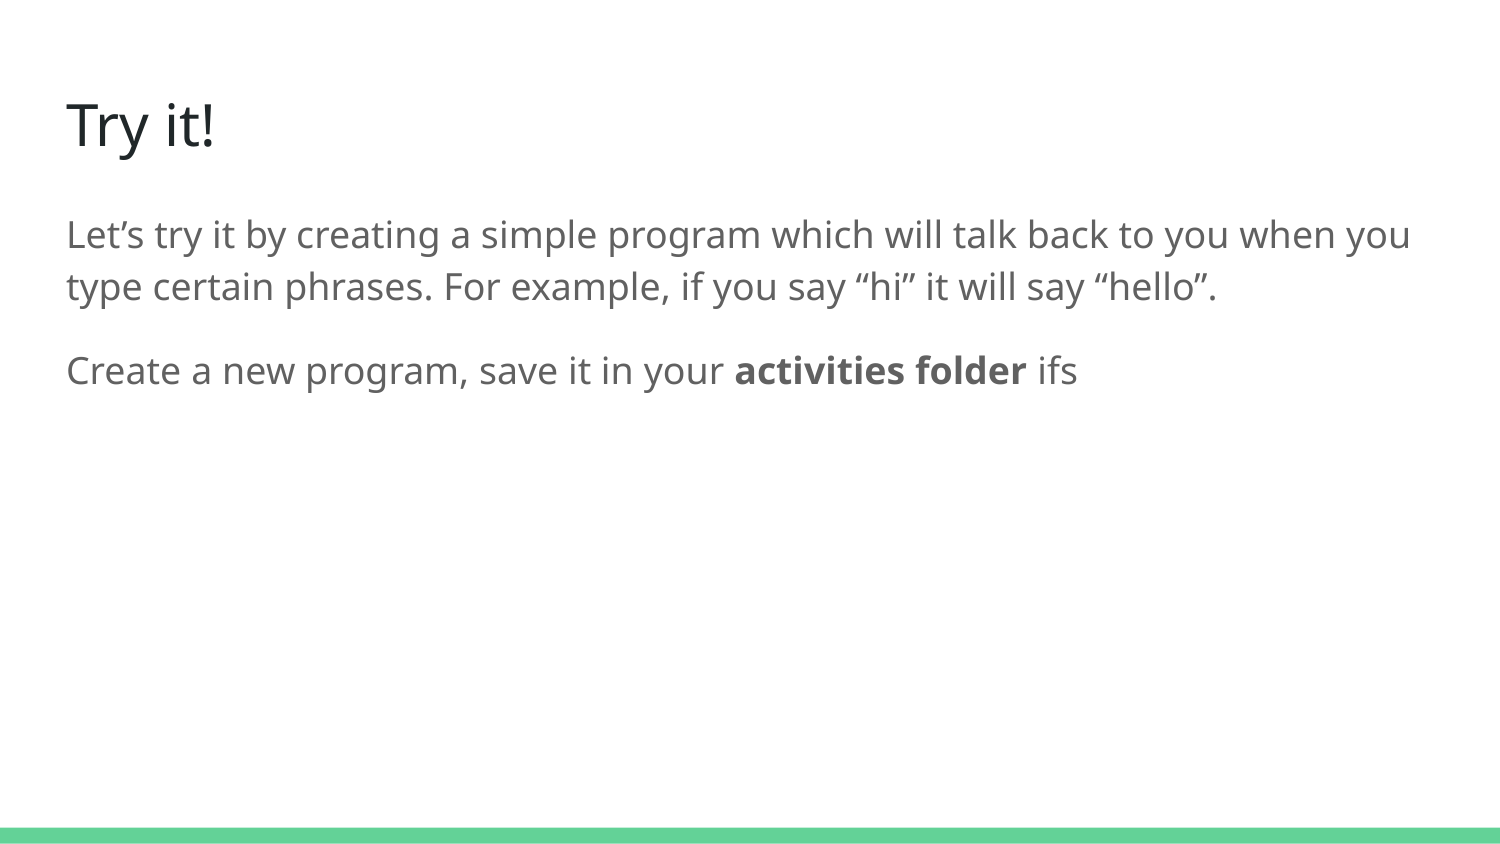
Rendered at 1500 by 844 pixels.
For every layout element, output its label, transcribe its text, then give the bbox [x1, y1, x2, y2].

title Try it! [51, 72, 1449, 167]
list Let’s try it by creating a simple program which will talk back to you when you type certain phrases. For example, if you say “hi” it will say “hello”. Create a new program, save it in your activities folder ifs [51, 189, 1449, 750]
